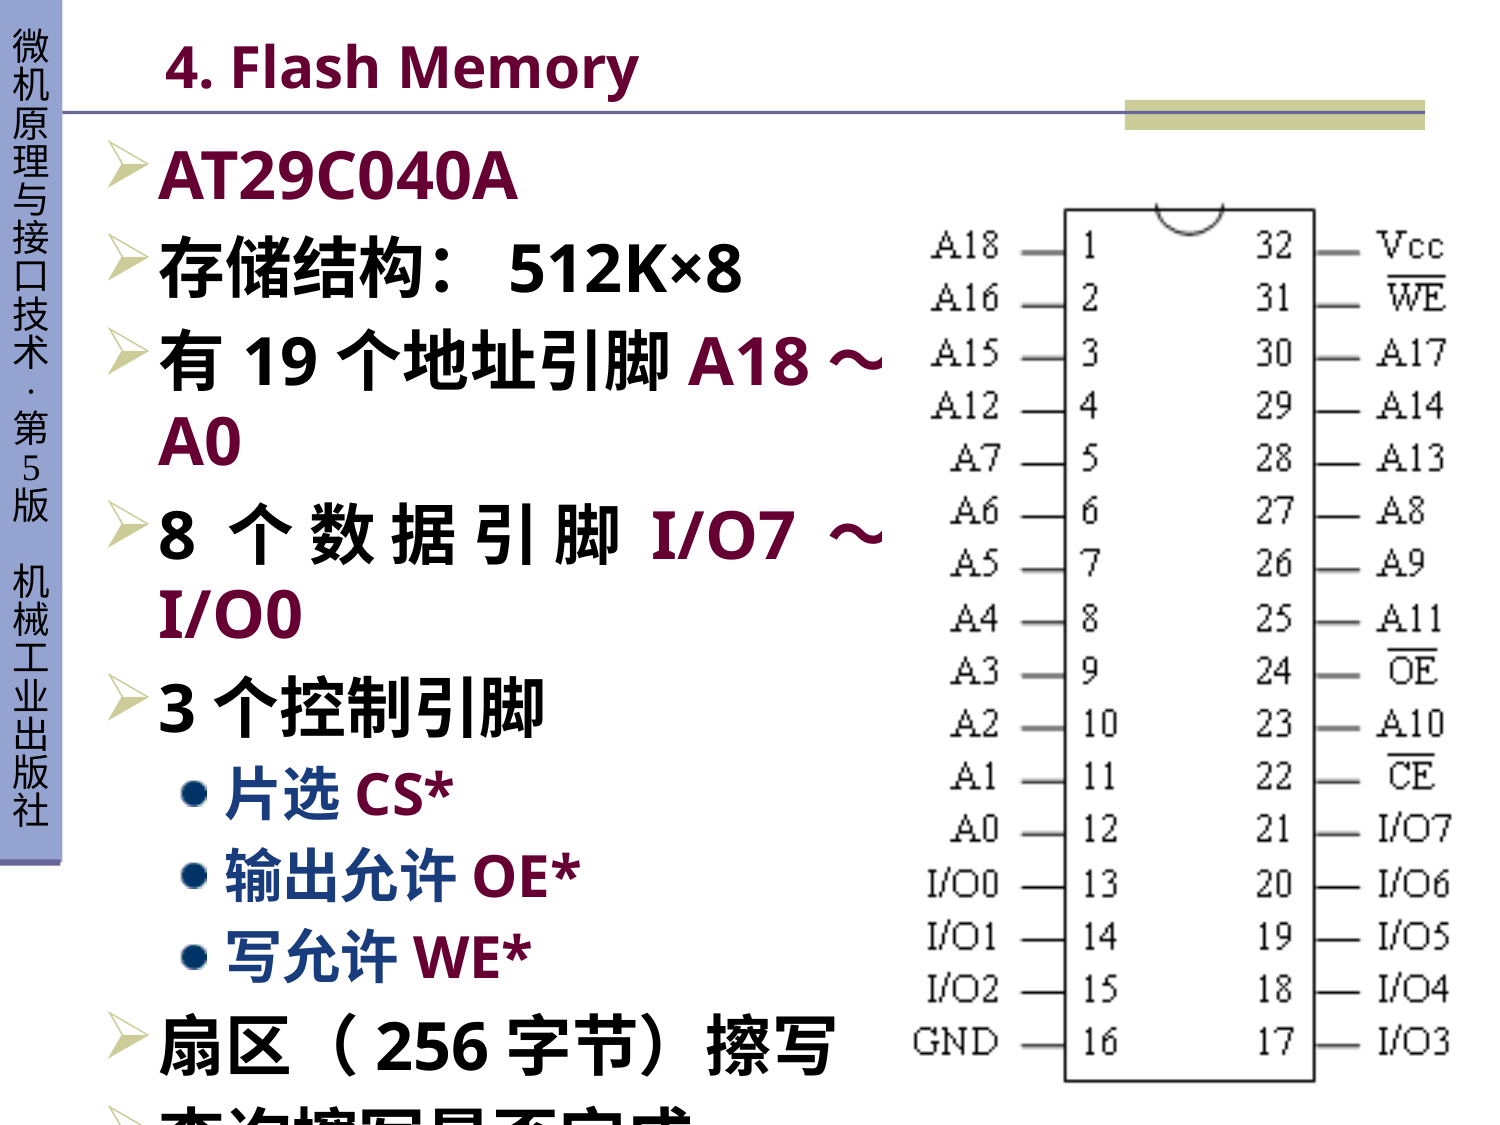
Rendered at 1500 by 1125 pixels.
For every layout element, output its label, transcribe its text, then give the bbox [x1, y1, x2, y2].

picture [881, 190, 1488, 1101]
list AT29C040A 存储结构：512K×8 有19个地址引脚A18～A0 8个数据引脚I/O7～I/O0 3个控制引脚 片选CS* 输出允许OE* 写允许WE* 扇区（256字节）擦写 查询擦写是否完成 [87, 124, 926, 1051]
picture [177, 941, 207, 970]
title 4. Flash Memory [149, 24, 1426, 105]
picture [177, 859, 207, 889]
picture [177, 777, 207, 807]
